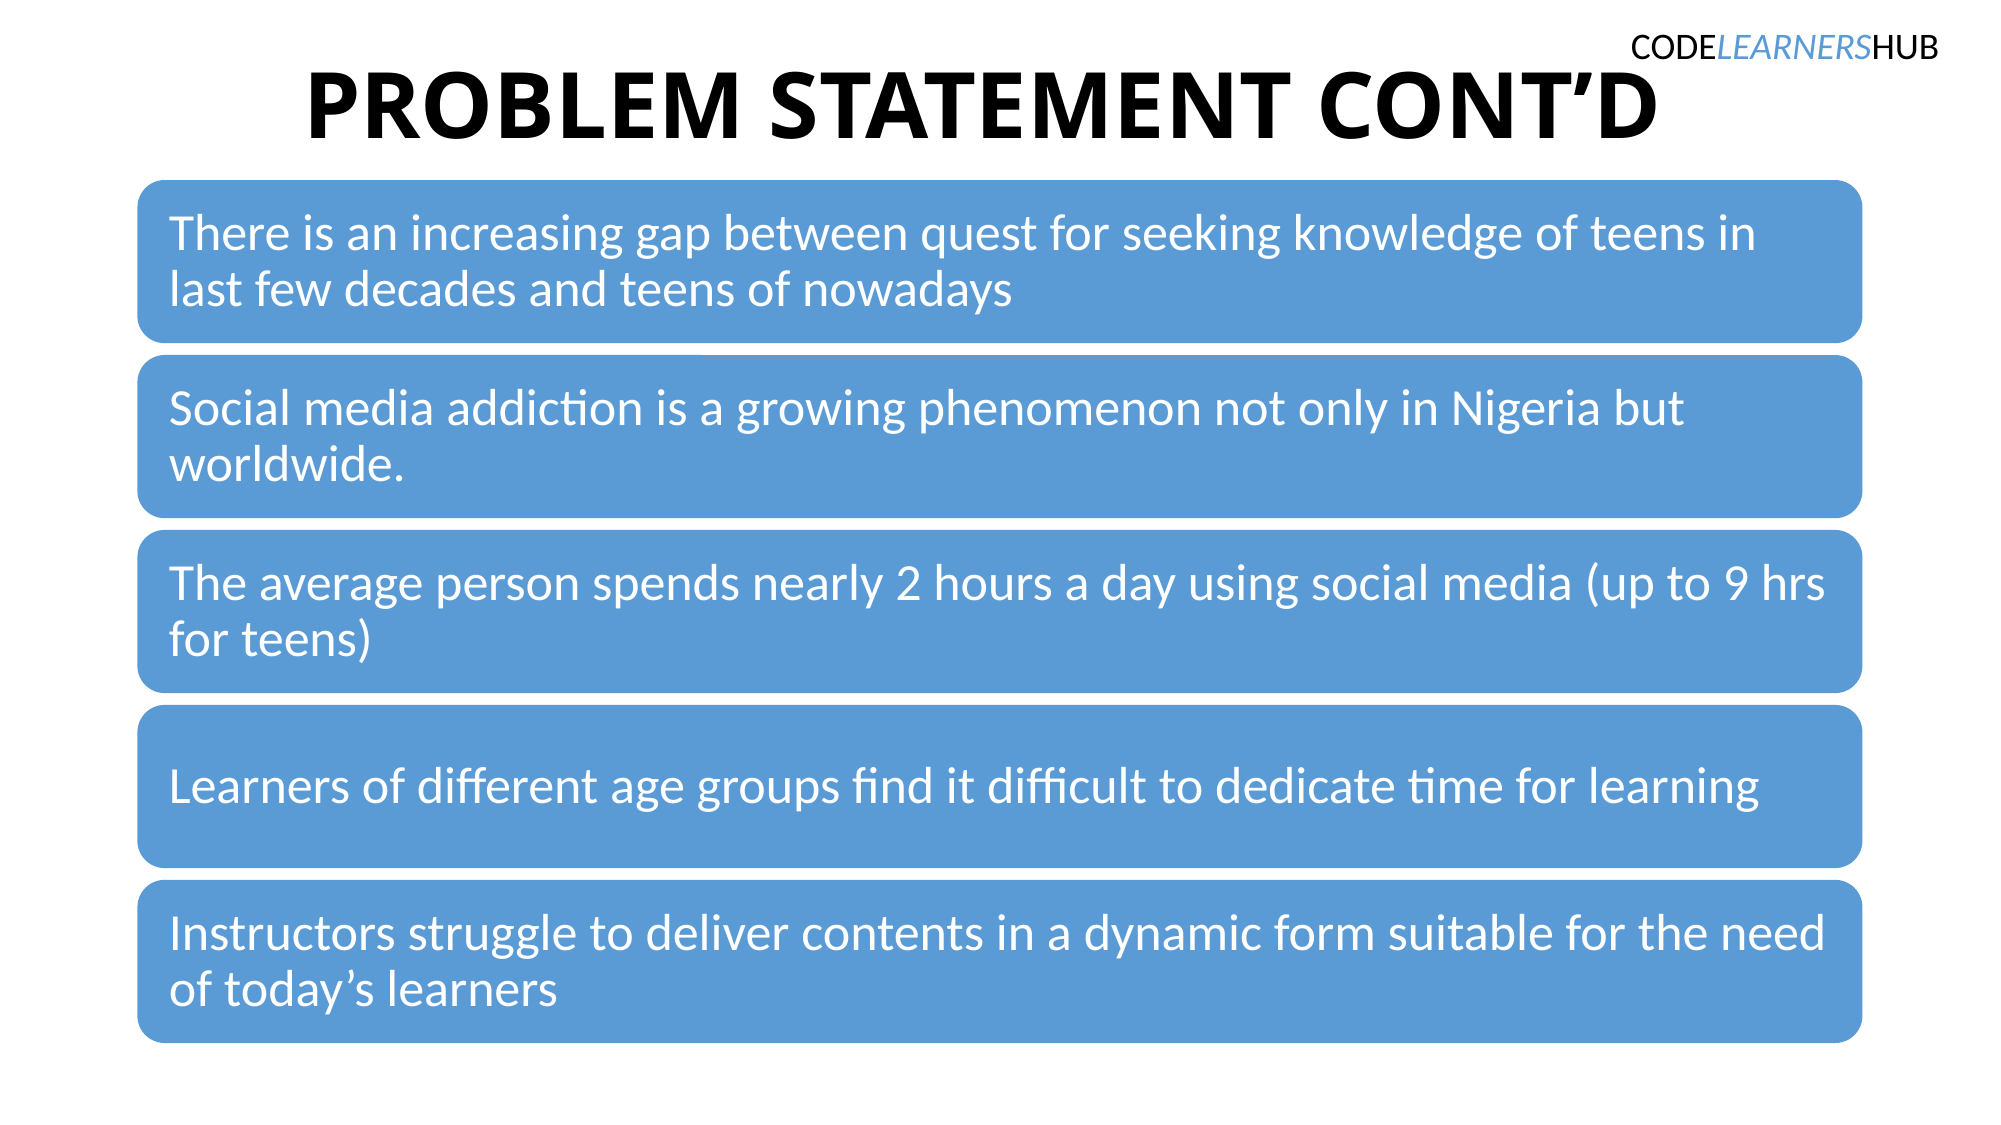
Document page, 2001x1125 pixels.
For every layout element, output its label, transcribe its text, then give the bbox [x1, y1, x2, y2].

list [137, 175, 1863, 1048]
title PROBLEM STATEMENT CONT’D [120, 0, 1846, 218]
text_box CODELEARNERSHUB [1616, 14, 1955, 75]
